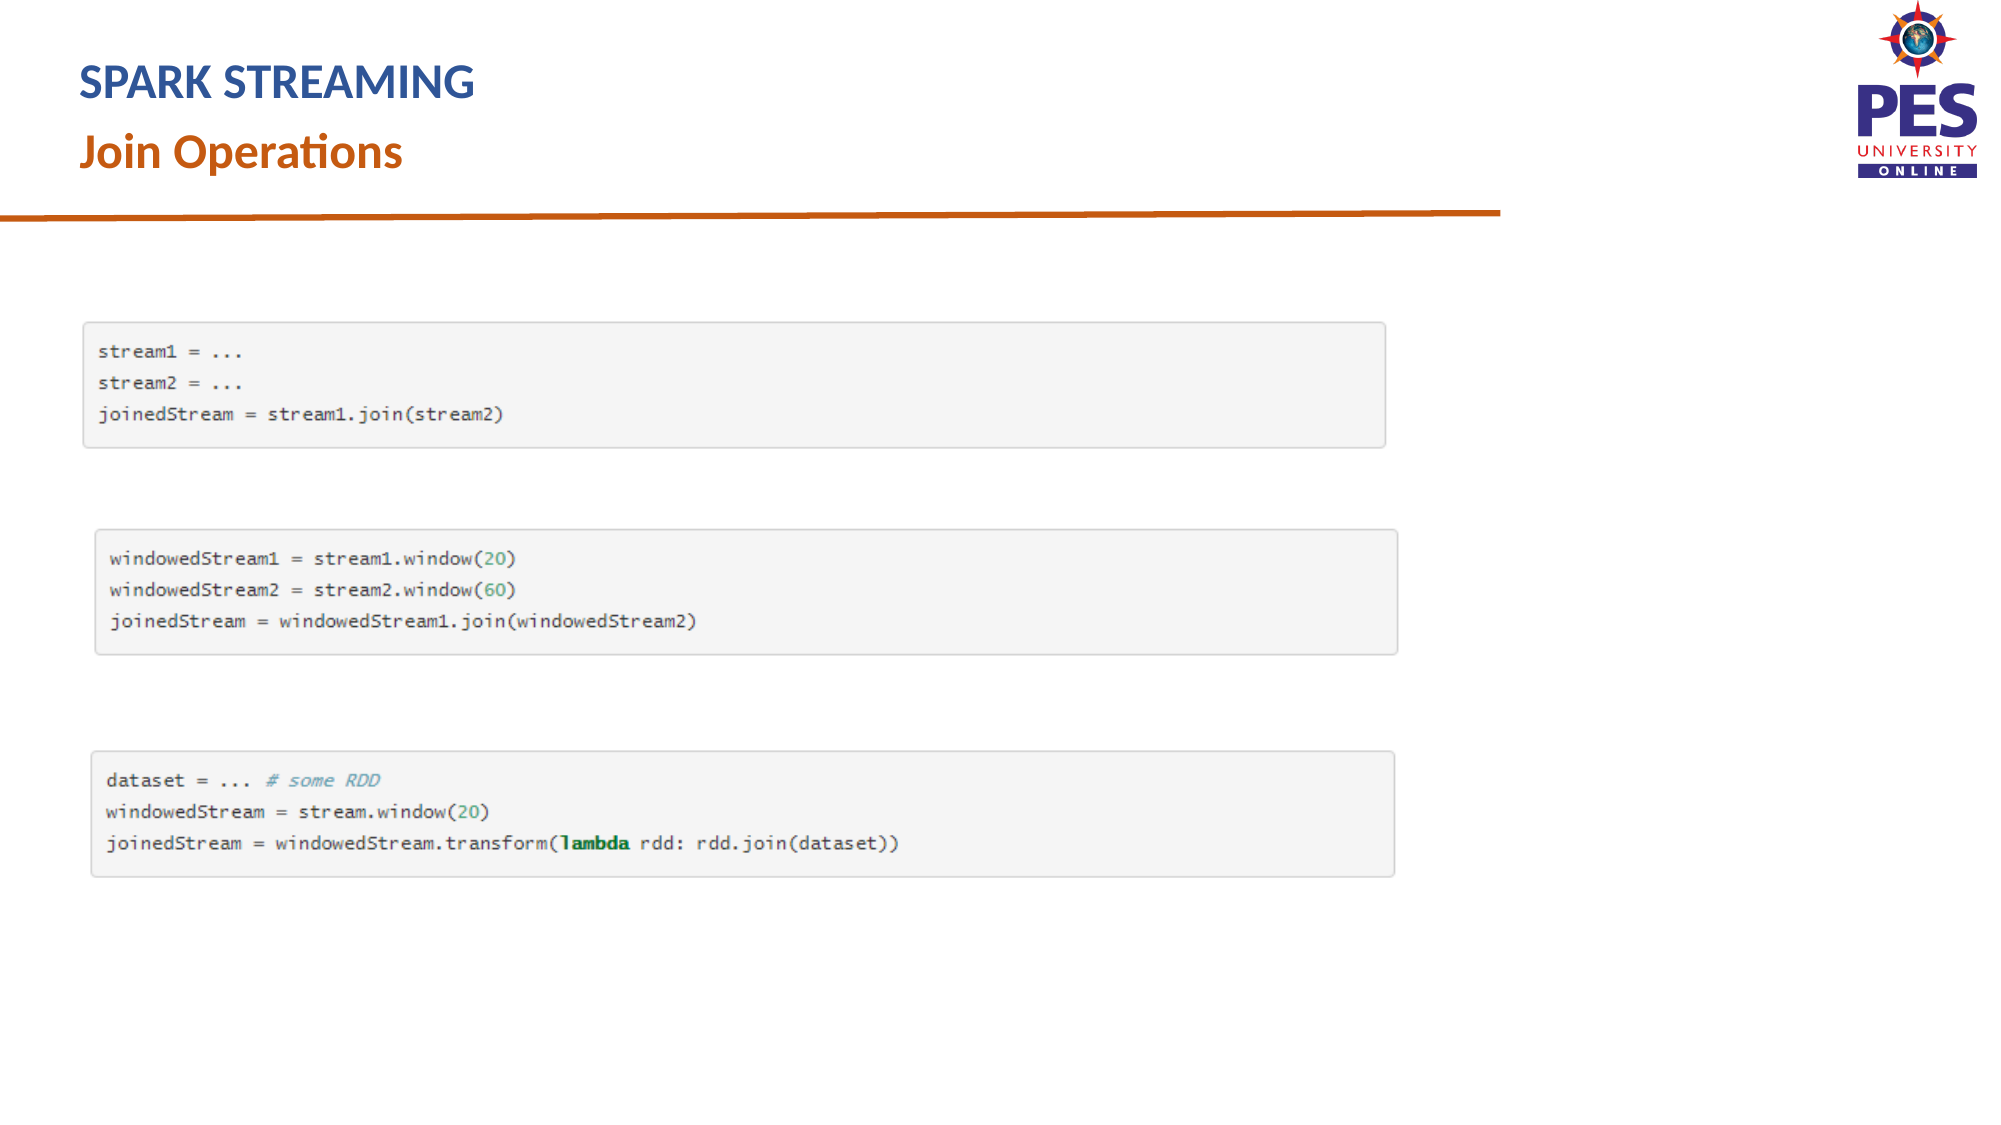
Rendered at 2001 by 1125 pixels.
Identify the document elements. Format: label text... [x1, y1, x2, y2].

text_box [0, 213, 1501, 219]
text_box SPARK STREAMING [64, 41, 1295, 117]
picture [75, 515, 1419, 662]
picture [64, 314, 1399, 464]
picture [1858, 0, 1977, 178]
picture [72, 735, 1419, 890]
title Join Operations [64, 117, 1810, 188]
